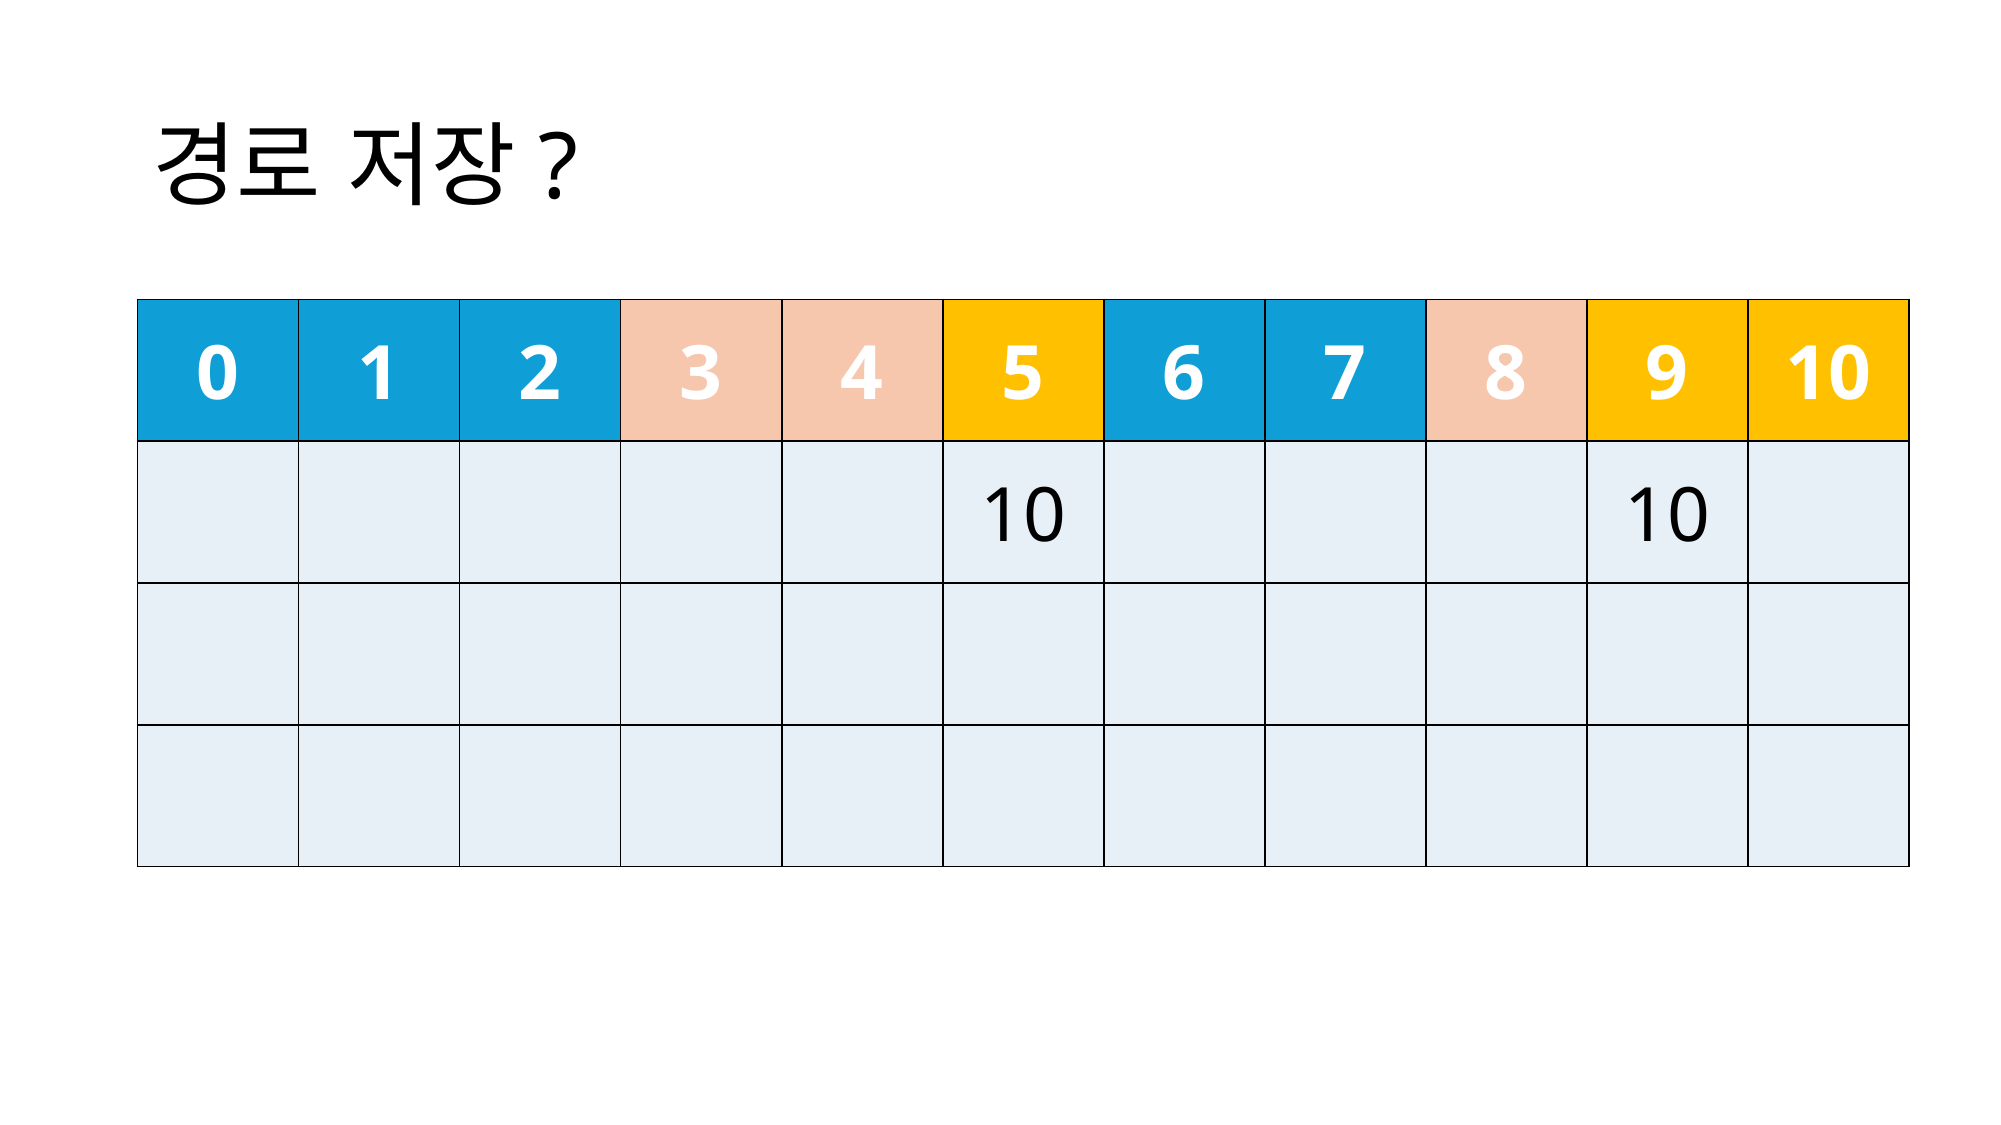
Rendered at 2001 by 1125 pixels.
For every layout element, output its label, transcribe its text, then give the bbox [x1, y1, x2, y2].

table_cell [1749, 584, 1908, 724]
table_cell [1266, 726, 1425, 866]
table_cell [1427, 584, 1586, 724]
table_header 2 [460, 300, 620, 440]
table_cell [1588, 726, 1747, 866]
table_cell [299, 584, 459, 724]
table_cell [621, 584, 781, 724]
table_header 8 [1427, 300, 1586, 440]
table_cell [299, 442, 459, 582]
table_cell [1427, 442, 1586, 582]
table_cell 10 [944, 442, 1103, 582]
table_header 7 [1266, 300, 1425, 440]
table_cell [1266, 442, 1425, 582]
table_cell [1749, 442, 1908, 582]
table_cell [1105, 584, 1264, 724]
table_header 3 [621, 300, 781, 440]
table_cell [1266, 584, 1425, 724]
table_cell [783, 442, 942, 582]
table_cell [1105, 442, 1264, 582]
table_cell [621, 726, 781, 866]
table_cell 10 [1588, 442, 1747, 582]
table_header 9 [1588, 300, 1747, 440]
table_cell [783, 584, 942, 724]
table_header 6 [1105, 300, 1264, 440]
title 경로 저장? [137, 59, 1863, 278]
table_cell [1588, 584, 1747, 724]
table_cell [460, 442, 620, 582]
table_header 5 [944, 300, 1103, 440]
table_cell [299, 726, 459, 866]
table_cell [138, 584, 298, 724]
table_cell [1427, 726, 1586, 866]
table_header 4 [783, 300, 942, 440]
table_header 0 [138, 300, 298, 440]
table_cell [460, 726, 620, 866]
table_header 10 [1749, 300, 1908, 440]
table_cell [460, 584, 620, 724]
table_cell [138, 726, 298, 866]
table_cell [944, 726, 1103, 866]
table_header 1 [299, 300, 459, 440]
table_cell [783, 726, 942, 866]
table_cell [1749, 726, 1908, 866]
table_cell [1105, 726, 1264, 866]
table_cell [138, 442, 298, 582]
table_cell [621, 442, 781, 582]
table_cell [944, 584, 1103, 724]
